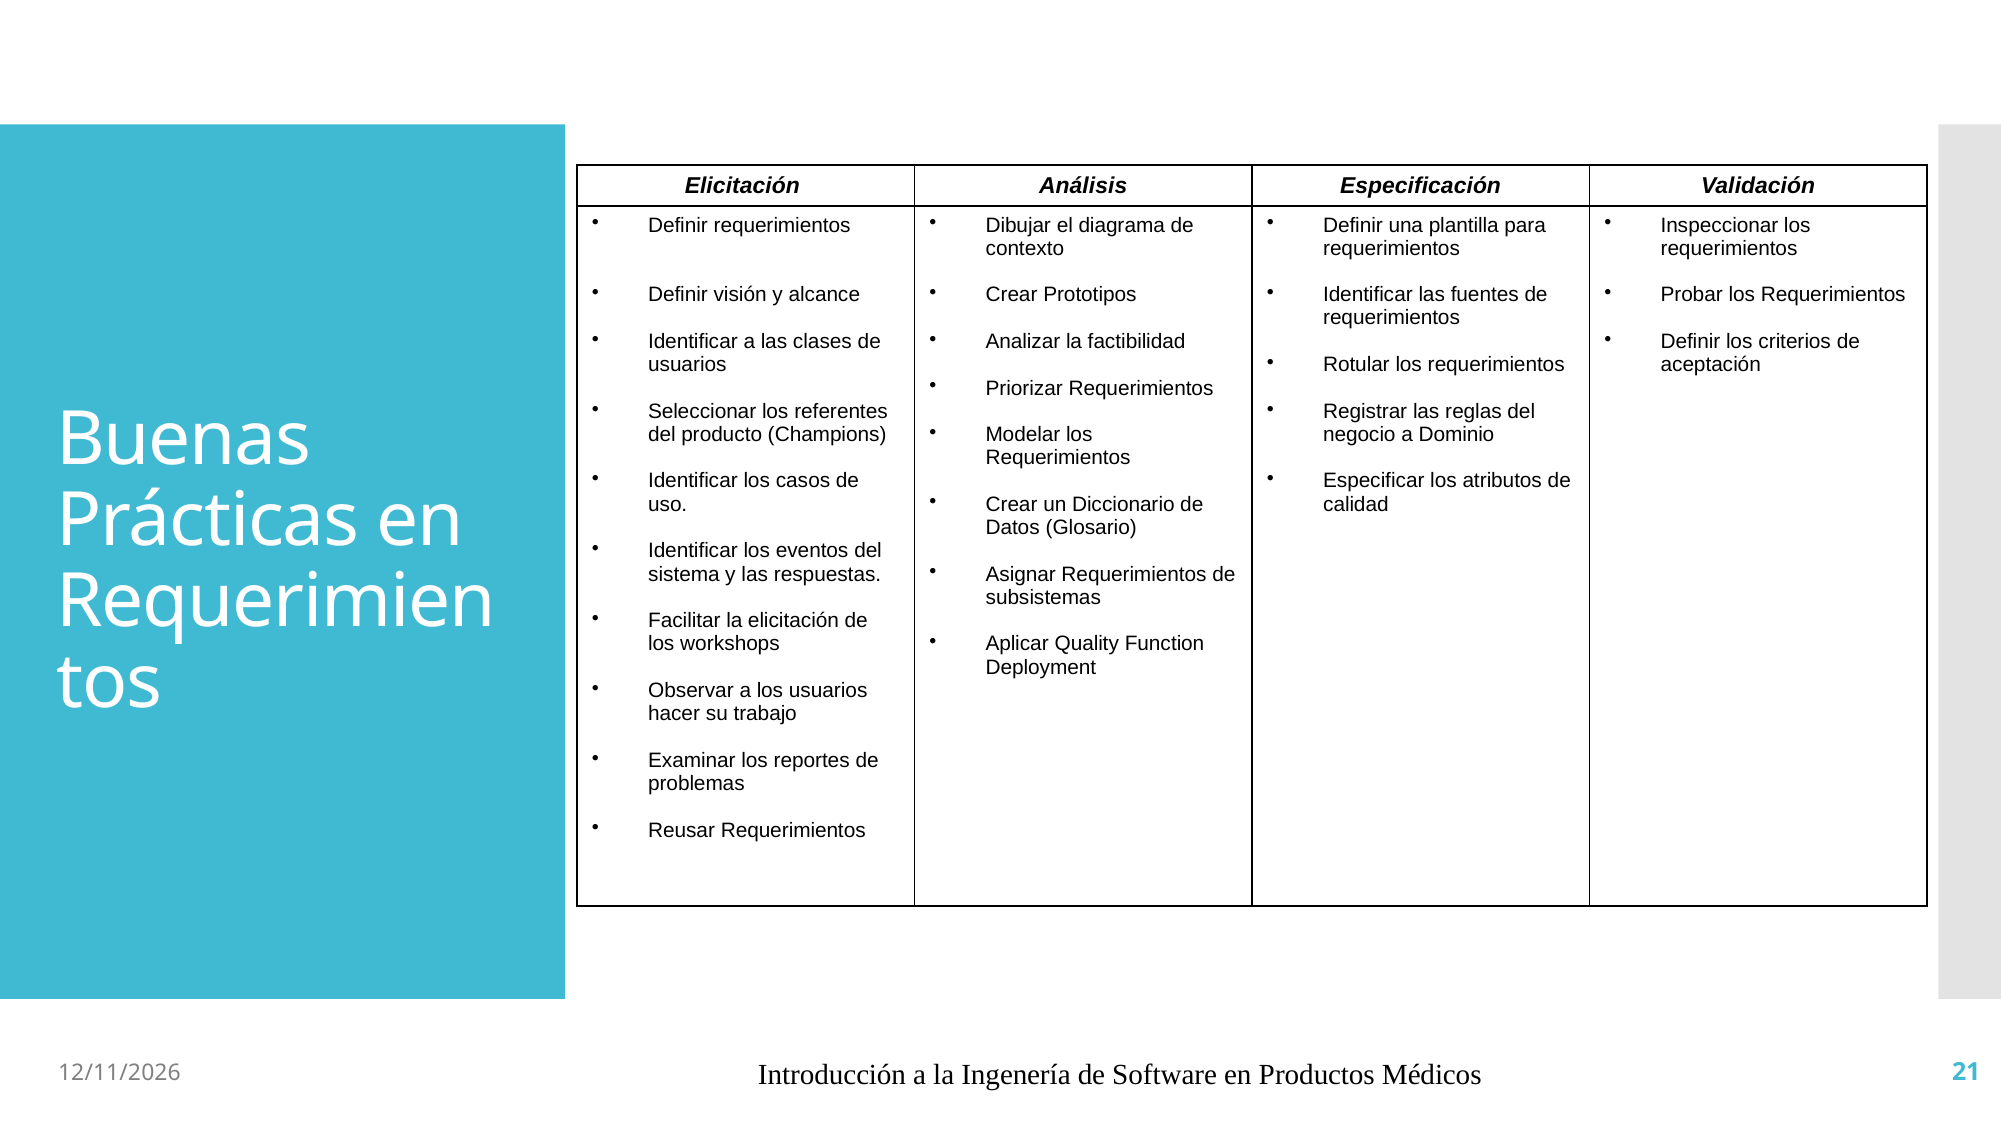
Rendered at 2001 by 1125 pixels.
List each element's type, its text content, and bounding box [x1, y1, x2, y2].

slide_number 21 [1744, 1042, 1996, 1103]
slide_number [43, 1042, 493, 1103]
table_cell Definir requerimientos Definir visión y alcance Identificar a las clases de usuarios Seleccionar los referentes del producto (Champions) Identificar los casos de uso. Identificar los eventos del sistema y las respuestas. Facilitar la elicitación de los workshops Observar a los usuarios hacer su trabajo Examinar los reportes de problemas Reusar Requerimientos [578, 207, 914, 905]
title Buenas Prácticas en Requerimientos [41, 184, 525, 940]
table_cell Definir una plantilla para requerimientos Identificar las fuentes de requerimientos Rotular los requerimientos Registrar las reglas del negocio a Dominio Especificar los atributos de calidad [1253, 207, 1589, 905]
table_cell Inspeccionar los requerimientos Probar los Requerimientos Definir los criterios de aceptación [1590, 207, 1926, 905]
table_header Validación [1590, 166, 1926, 205]
table_cell Dibujar el diagrama de contexto Crear Prototipos Analizar la factibilidad Priorizar Requerimientos Modelar los Requerimientos Crear un Diccionario de Datos (Glosario) Asignar Requerimientos de subsistemas Aplicar Quality Function Deployment [915, 207, 1251, 905]
table_header Especificación [1253, 166, 1589, 205]
table_header Análisis [915, 166, 1251, 205]
footer Introducción a la Ingenería de Software en Productos Médicos [634, 1042, 1605, 1103]
table_header Elicitación [578, 166, 914, 205]
